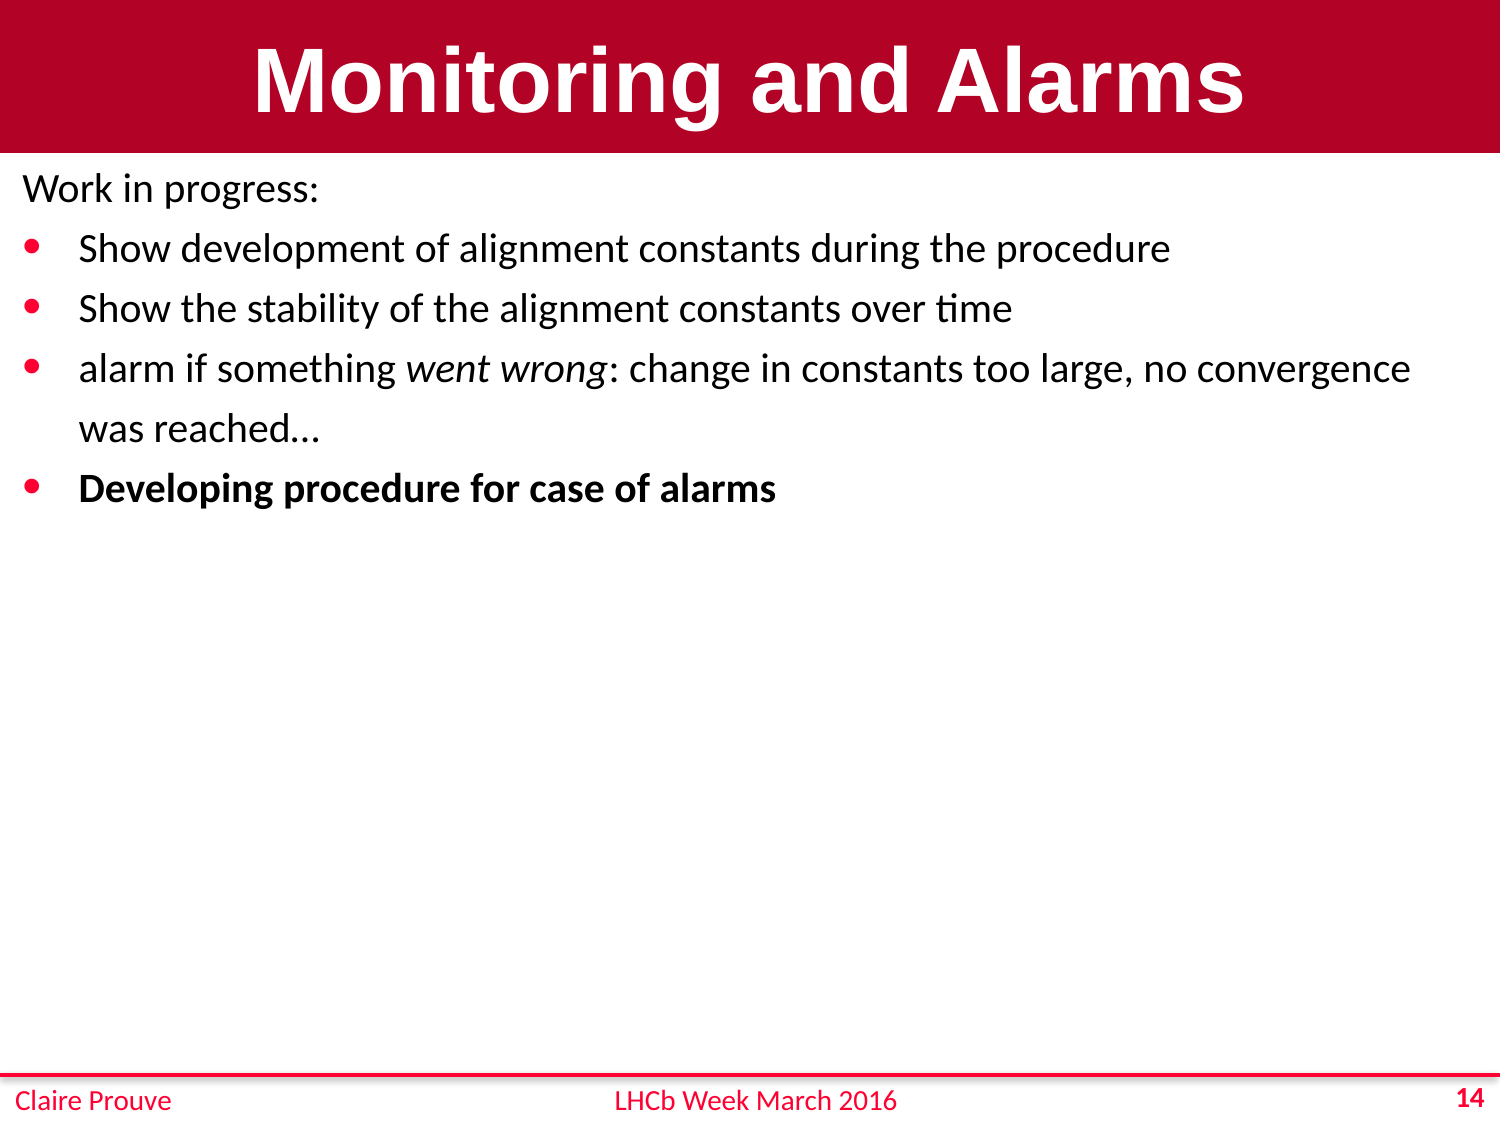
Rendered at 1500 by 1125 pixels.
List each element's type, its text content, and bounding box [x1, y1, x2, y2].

title Monitoring and Alarms [75, 13, 1425, 143]
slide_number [581, 1068, 932, 1125]
text_box Work in progress: Show development of alignment constants during the procedure Show the stability of the alignment constants over time alarm if something went wrong: change in constants too large, no convergence was reached… Developing procedure for case of alarms [7, 143, 1435, 518]
slide_number 14 [1149, 1065, 1500, 1125]
footer Claire Prouve [0, 1068, 475, 1125]
